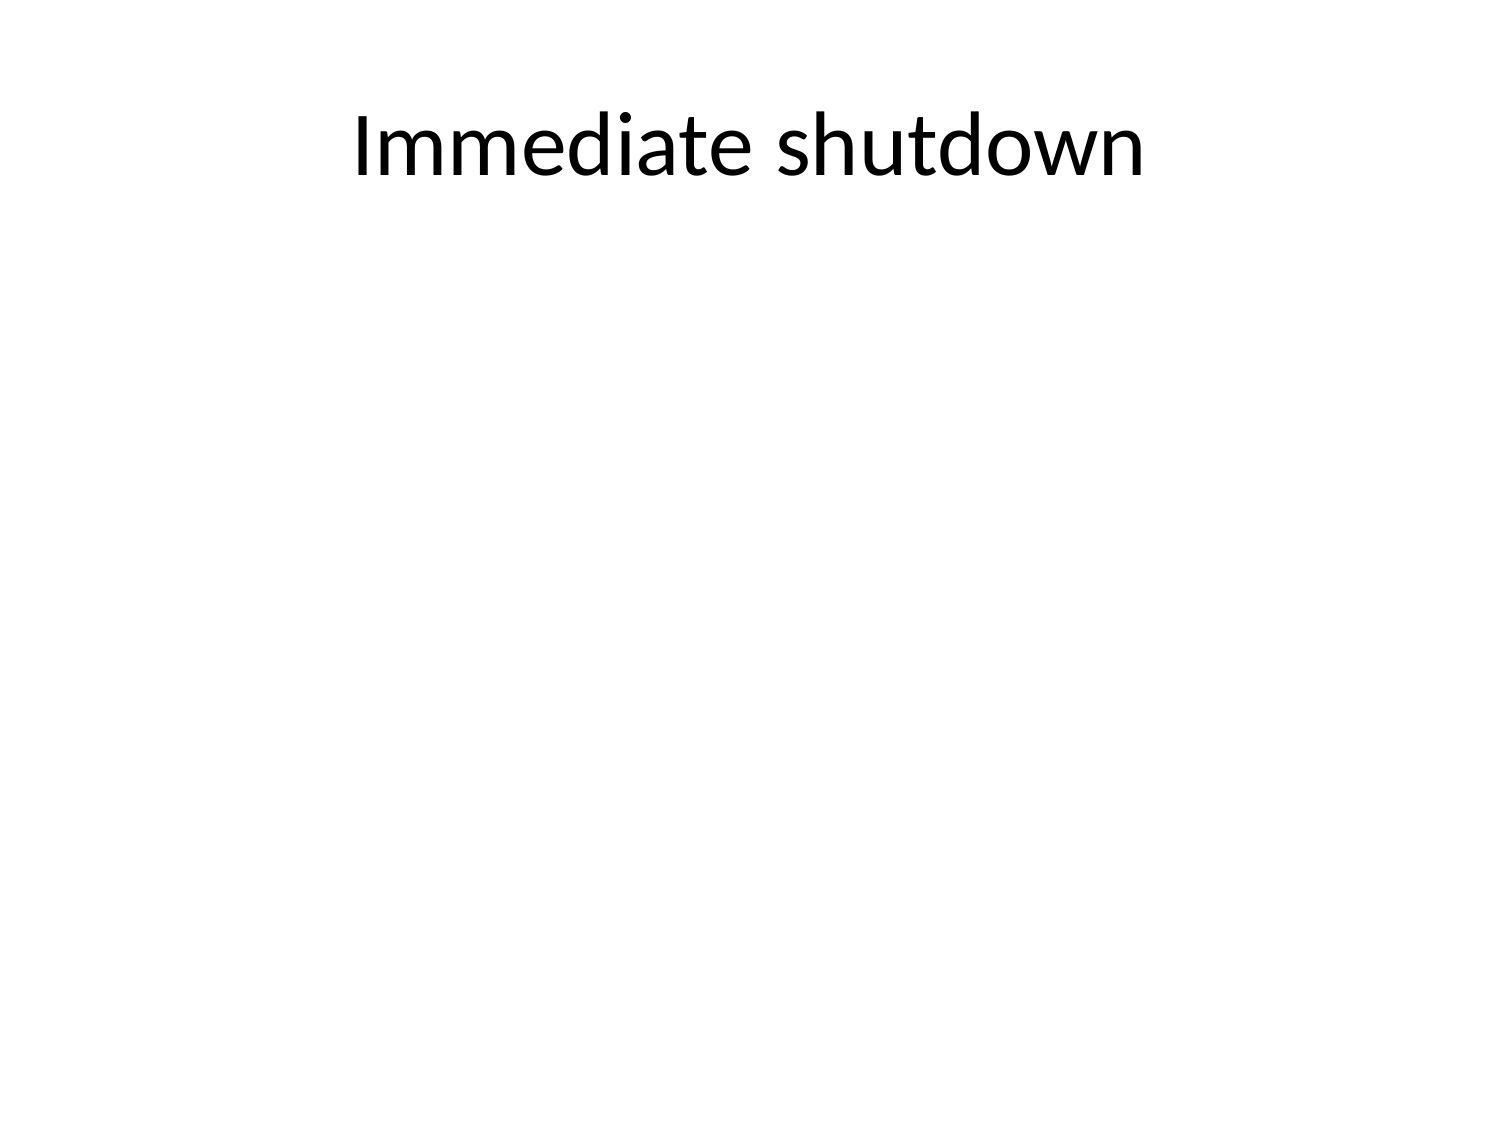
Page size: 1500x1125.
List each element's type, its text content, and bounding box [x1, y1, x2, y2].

title Immediate shutdown [75, 45, 1425, 233]
